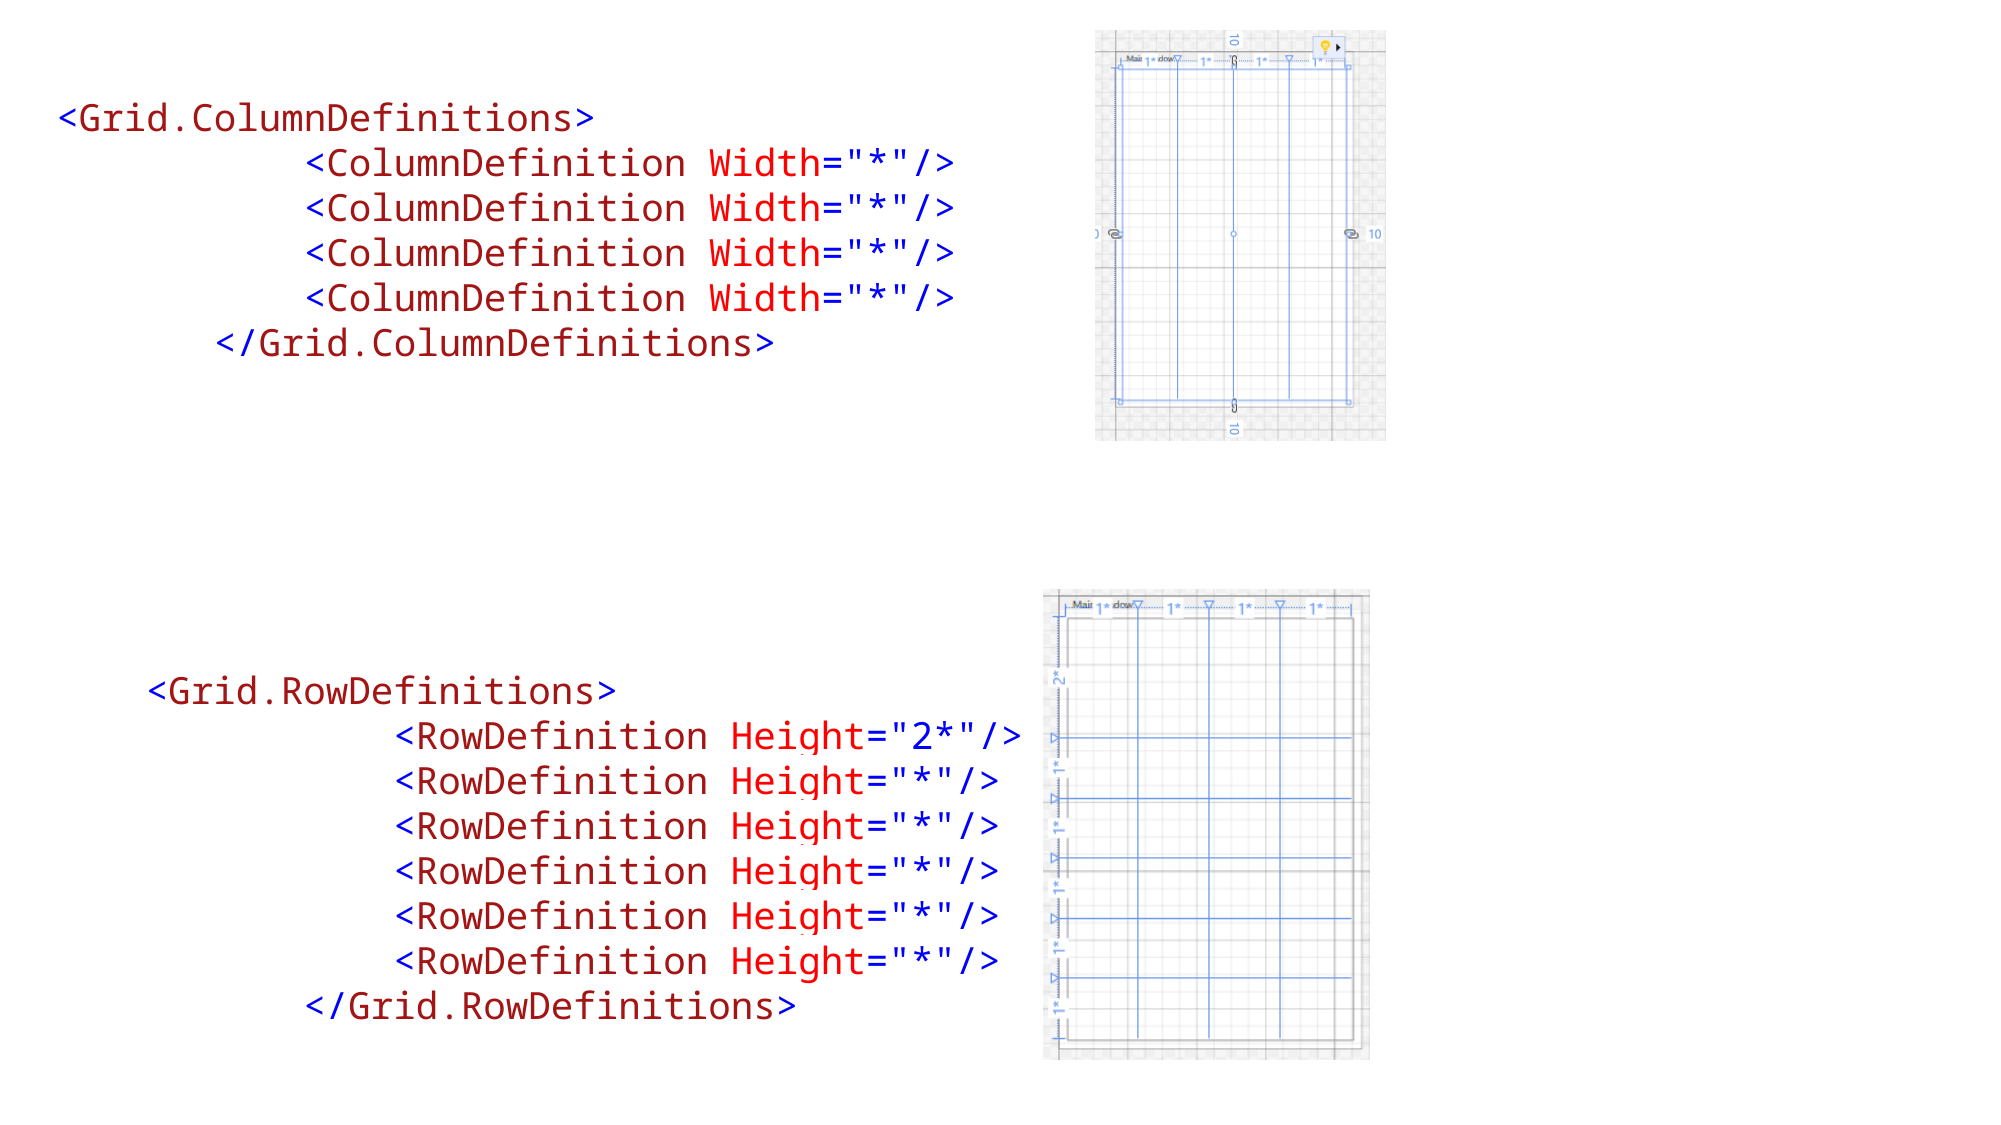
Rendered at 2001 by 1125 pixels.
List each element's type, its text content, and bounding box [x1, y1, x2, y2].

picture [1042, 588, 1370, 1061]
text_box <Grid.RowDefinitions> <RowDefinition Height="2*"/> <RowDefinition Height="*"/> <RowDefinition Height="*"/> <RowDefinition Height="*"/> <RowDefinition Height="*"/> <RowDefinition Height="*"/> </Grid.RowDefinitions> [108, 659, 1042, 1035]
picture [1095, 30, 1386, 442]
text_box <Grid.ColumnDefinitions> <ColumnDefinition Width="*"/> <ColumnDefinition Width="*"/> <ColumnDefinition Width="*"/> <ColumnDefinition Width="*"/> </Grid.ColumnDefinitions> [18, 86, 1019, 372]
